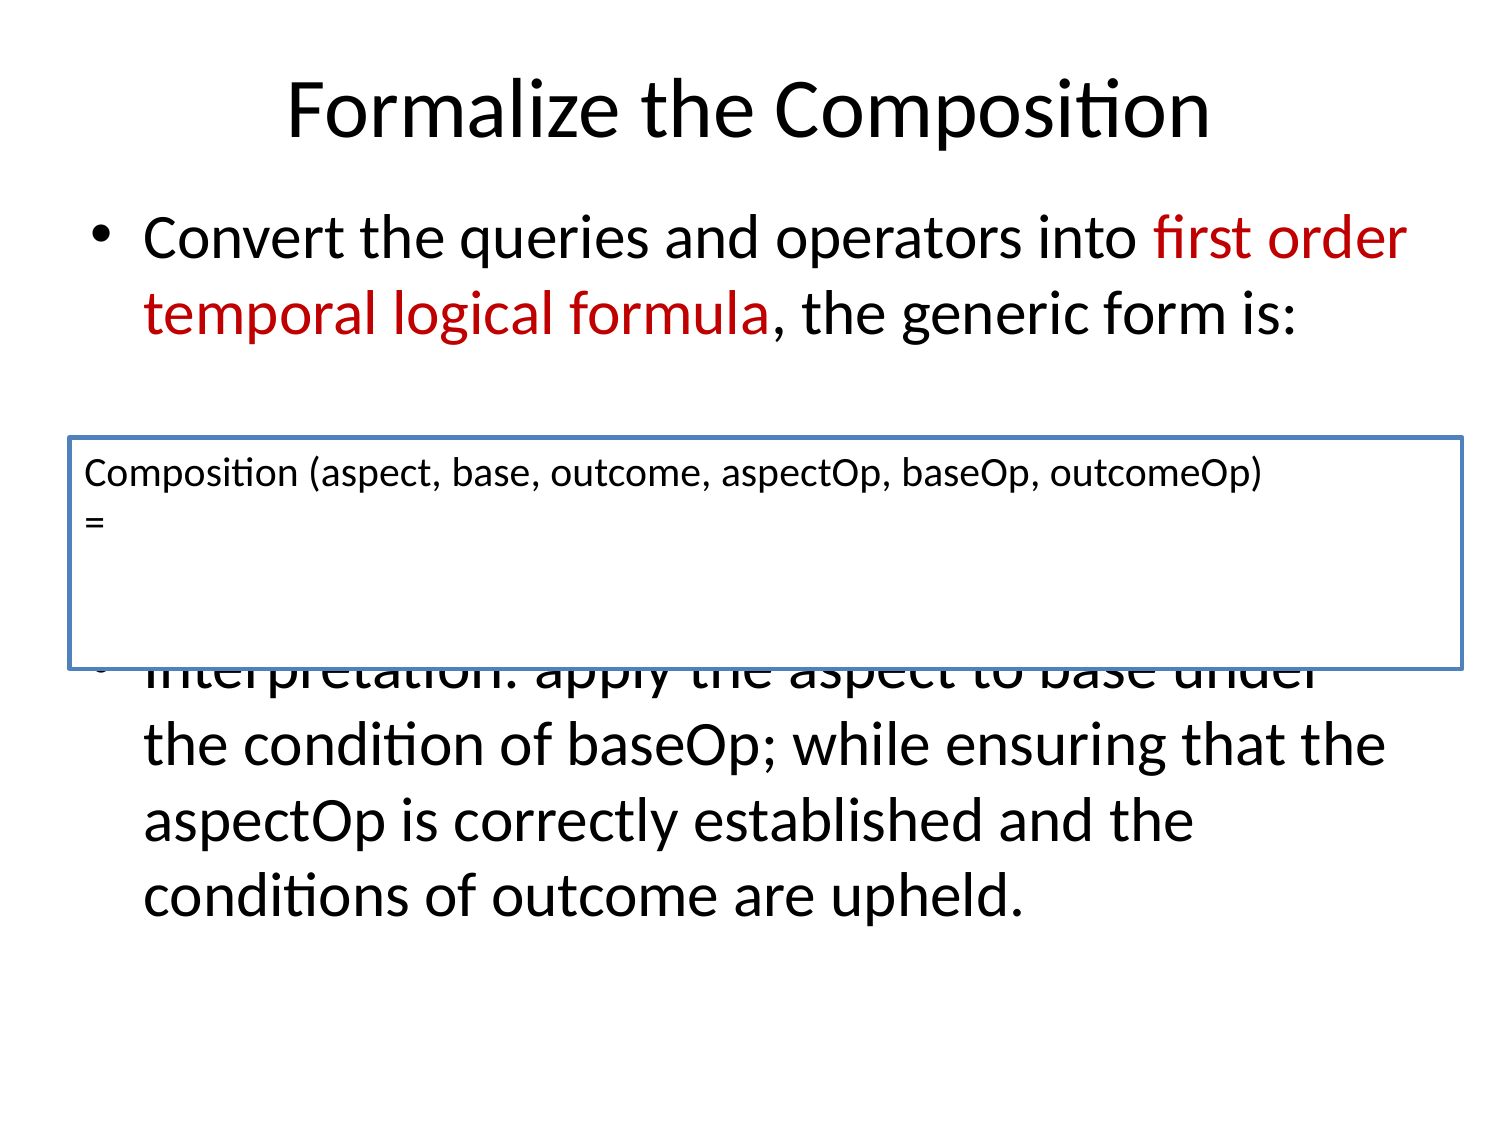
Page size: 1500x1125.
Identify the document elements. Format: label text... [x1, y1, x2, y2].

title Formalize the Composition [75, 45, 1425, 163]
list Convert the queries and operators into first order temporal logical formula, the generic form is: Interpretation: apply the aspect to base under the condition of baseOp; while ensuring that the aspectOp is correctly established and the conditions of outcome are upheld. [75, 671, 1425, 1005]
list Convert the queries and operators into first order temporal logical formula, the generic form is: Interpretation: apply the aspect to base under the condition of baseOp; while ensuring that the aspectOp is correctly established and the conditions of outcome are upheld. [75, 187, 1425, 435]
